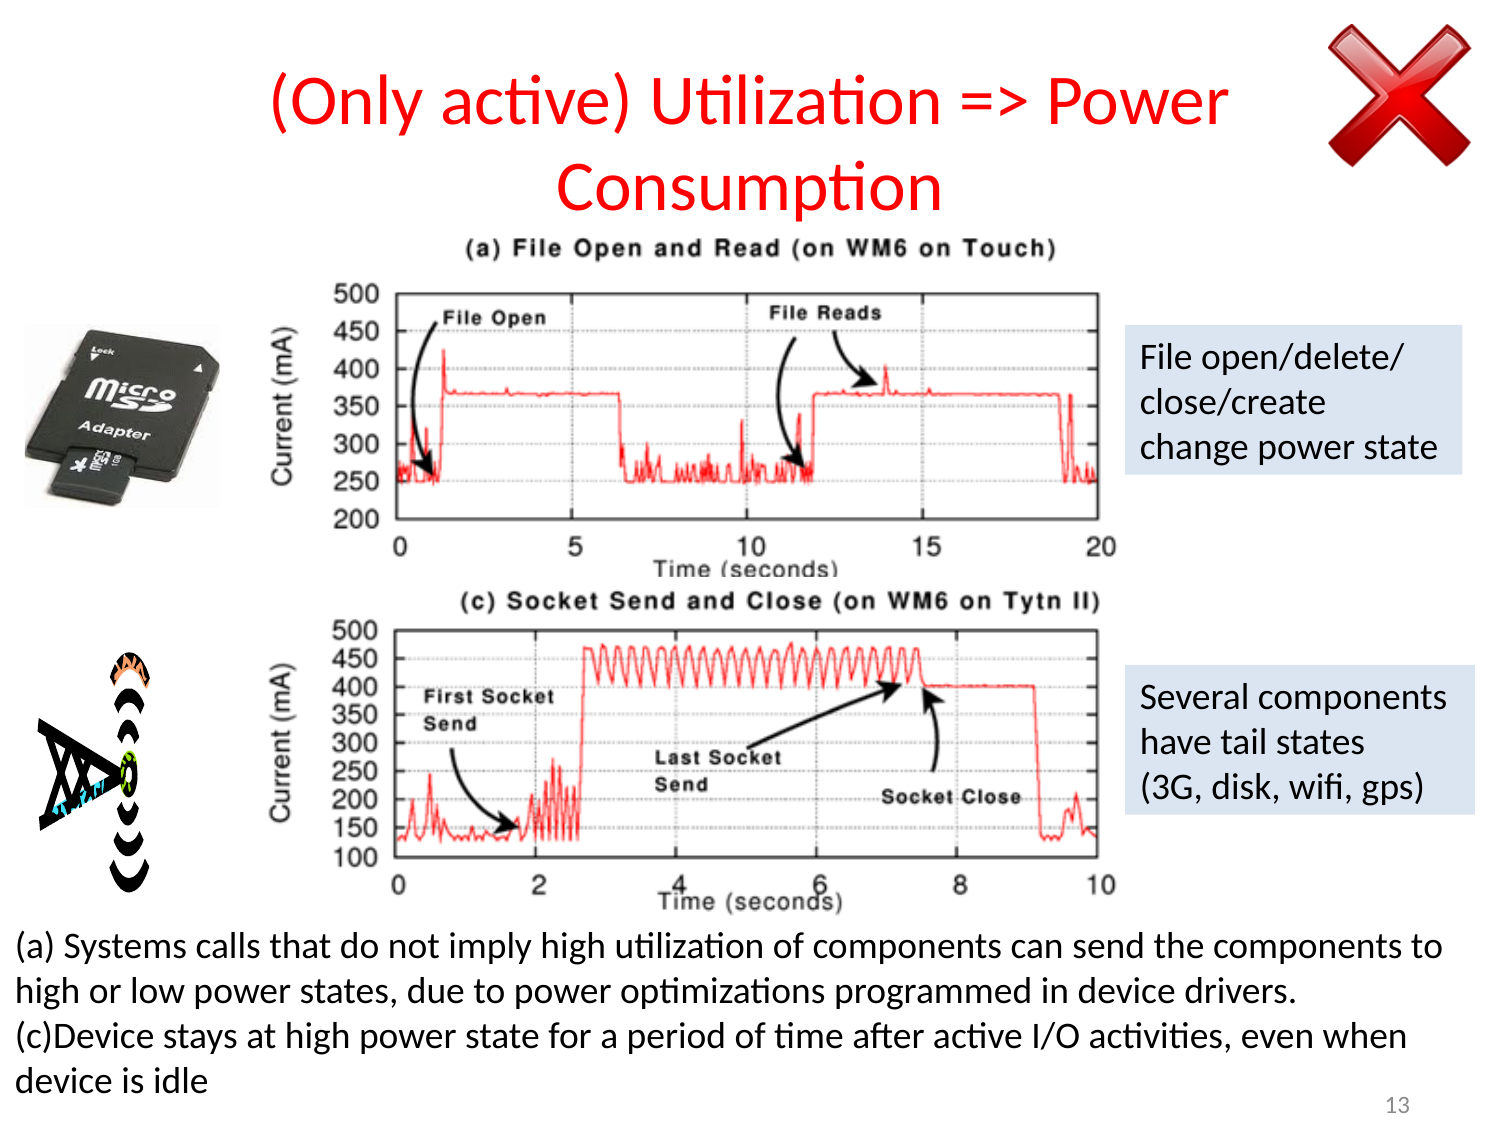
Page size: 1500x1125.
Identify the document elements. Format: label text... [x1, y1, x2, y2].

picture [0, 716, 214, 829]
title (Only active) Utilization => Power Consumption [75, 45, 1425, 233]
picture [1328, 24, 1472, 169]
slide_number 13 [1074, 1108, 1425, 1125]
text_box (a) Systems calls that do not imply high utilization of components can send the components to high or low power states, due to power optimizations programmed in device drivers. (c)Device stays at high power state for a period of time after active I/O activities, even when device is idle [0, 913, 1500, 1108]
picture [24, 324, 221, 508]
text_box File open/delete/ close/create change power state [1141, 324, 1463, 475]
text_box Several components have tail states (3G, disk, wifi, gps) [1131, 664, 1475, 815]
picture [262, 224, 1138, 936]
